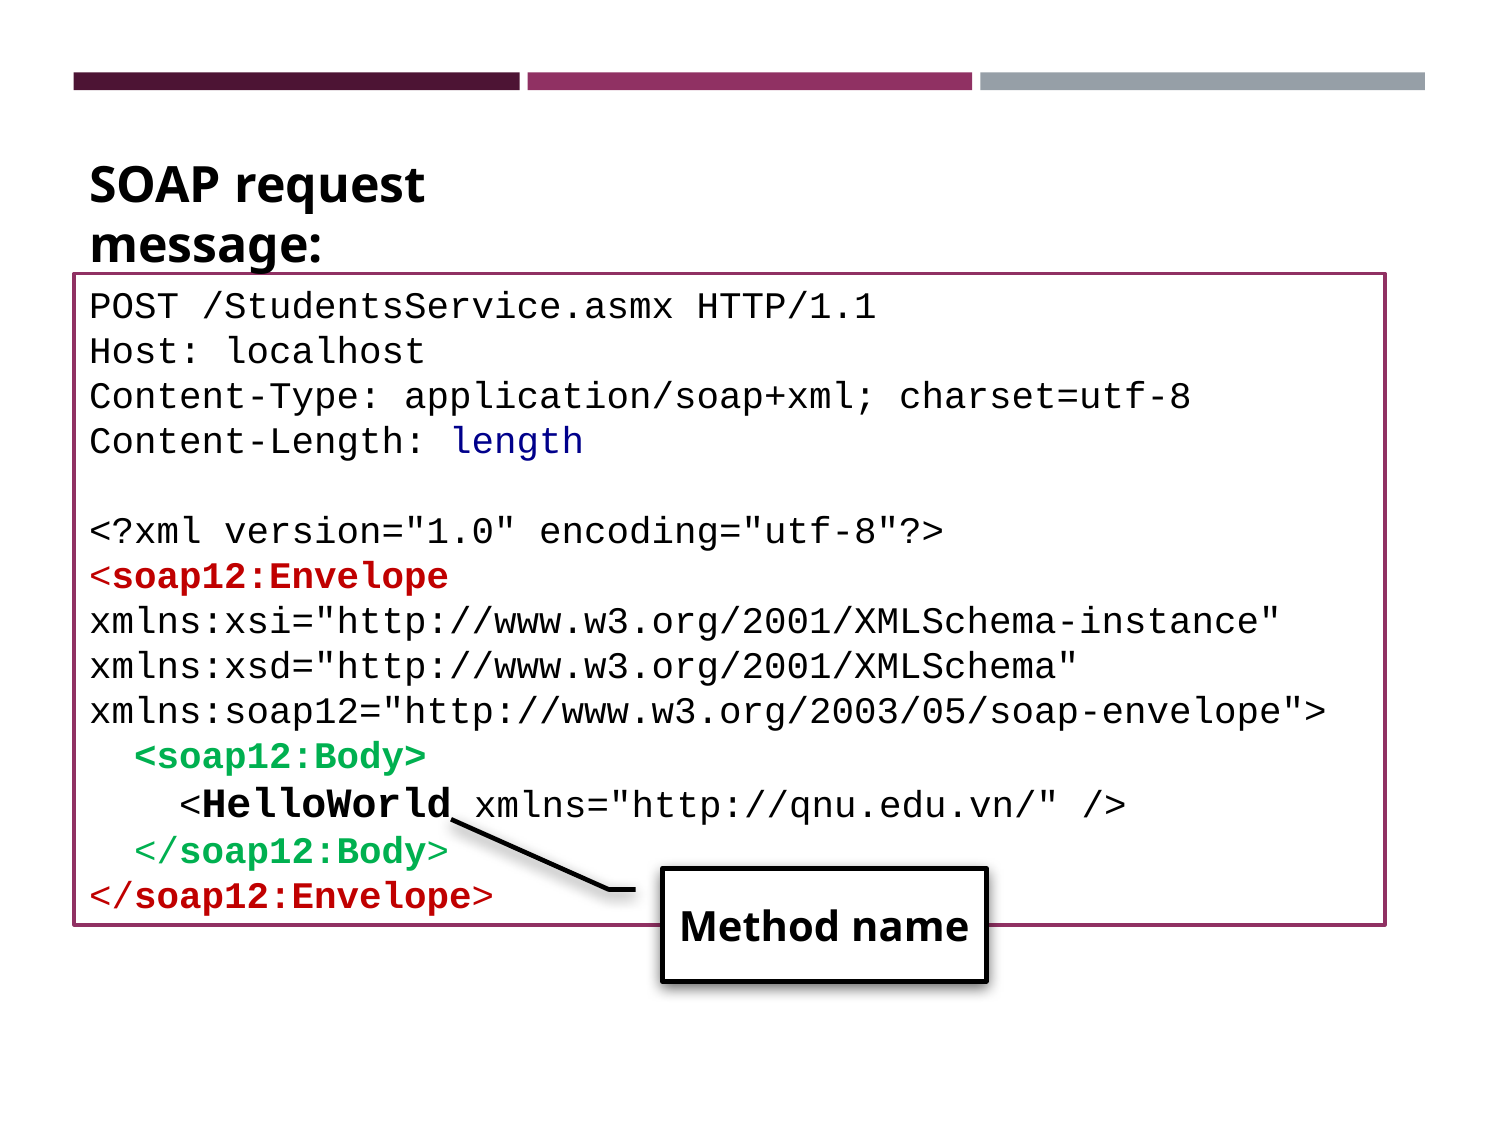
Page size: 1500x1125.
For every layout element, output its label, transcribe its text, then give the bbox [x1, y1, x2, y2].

text_box Method name [662, 868, 987, 982]
text_box SOAP request message: [74, 144, 687, 221]
text_box POST /StudentsService.asmx HTTP/1.1 Host: localhost Content-Type: application/soap+xml; charset=utf-8 Content-Length: length <?xml version="1.0" encoding="utf-8"?> <soap12:Envelope xmlns:xsi="http://www.w3.org/2001/XMLSchema-instance" xmlns:xsd="http://www.w3.org/2001/XMLSchema" xmlns:soap12="http://www.w3.org/2003/05/soap-envelope"> <soap12:Body> <HelloWorld xmlns="http://qnu.edu.vn/" /> </soap12:Body> </soap12:Envelope> [74, 273, 1385, 925]
